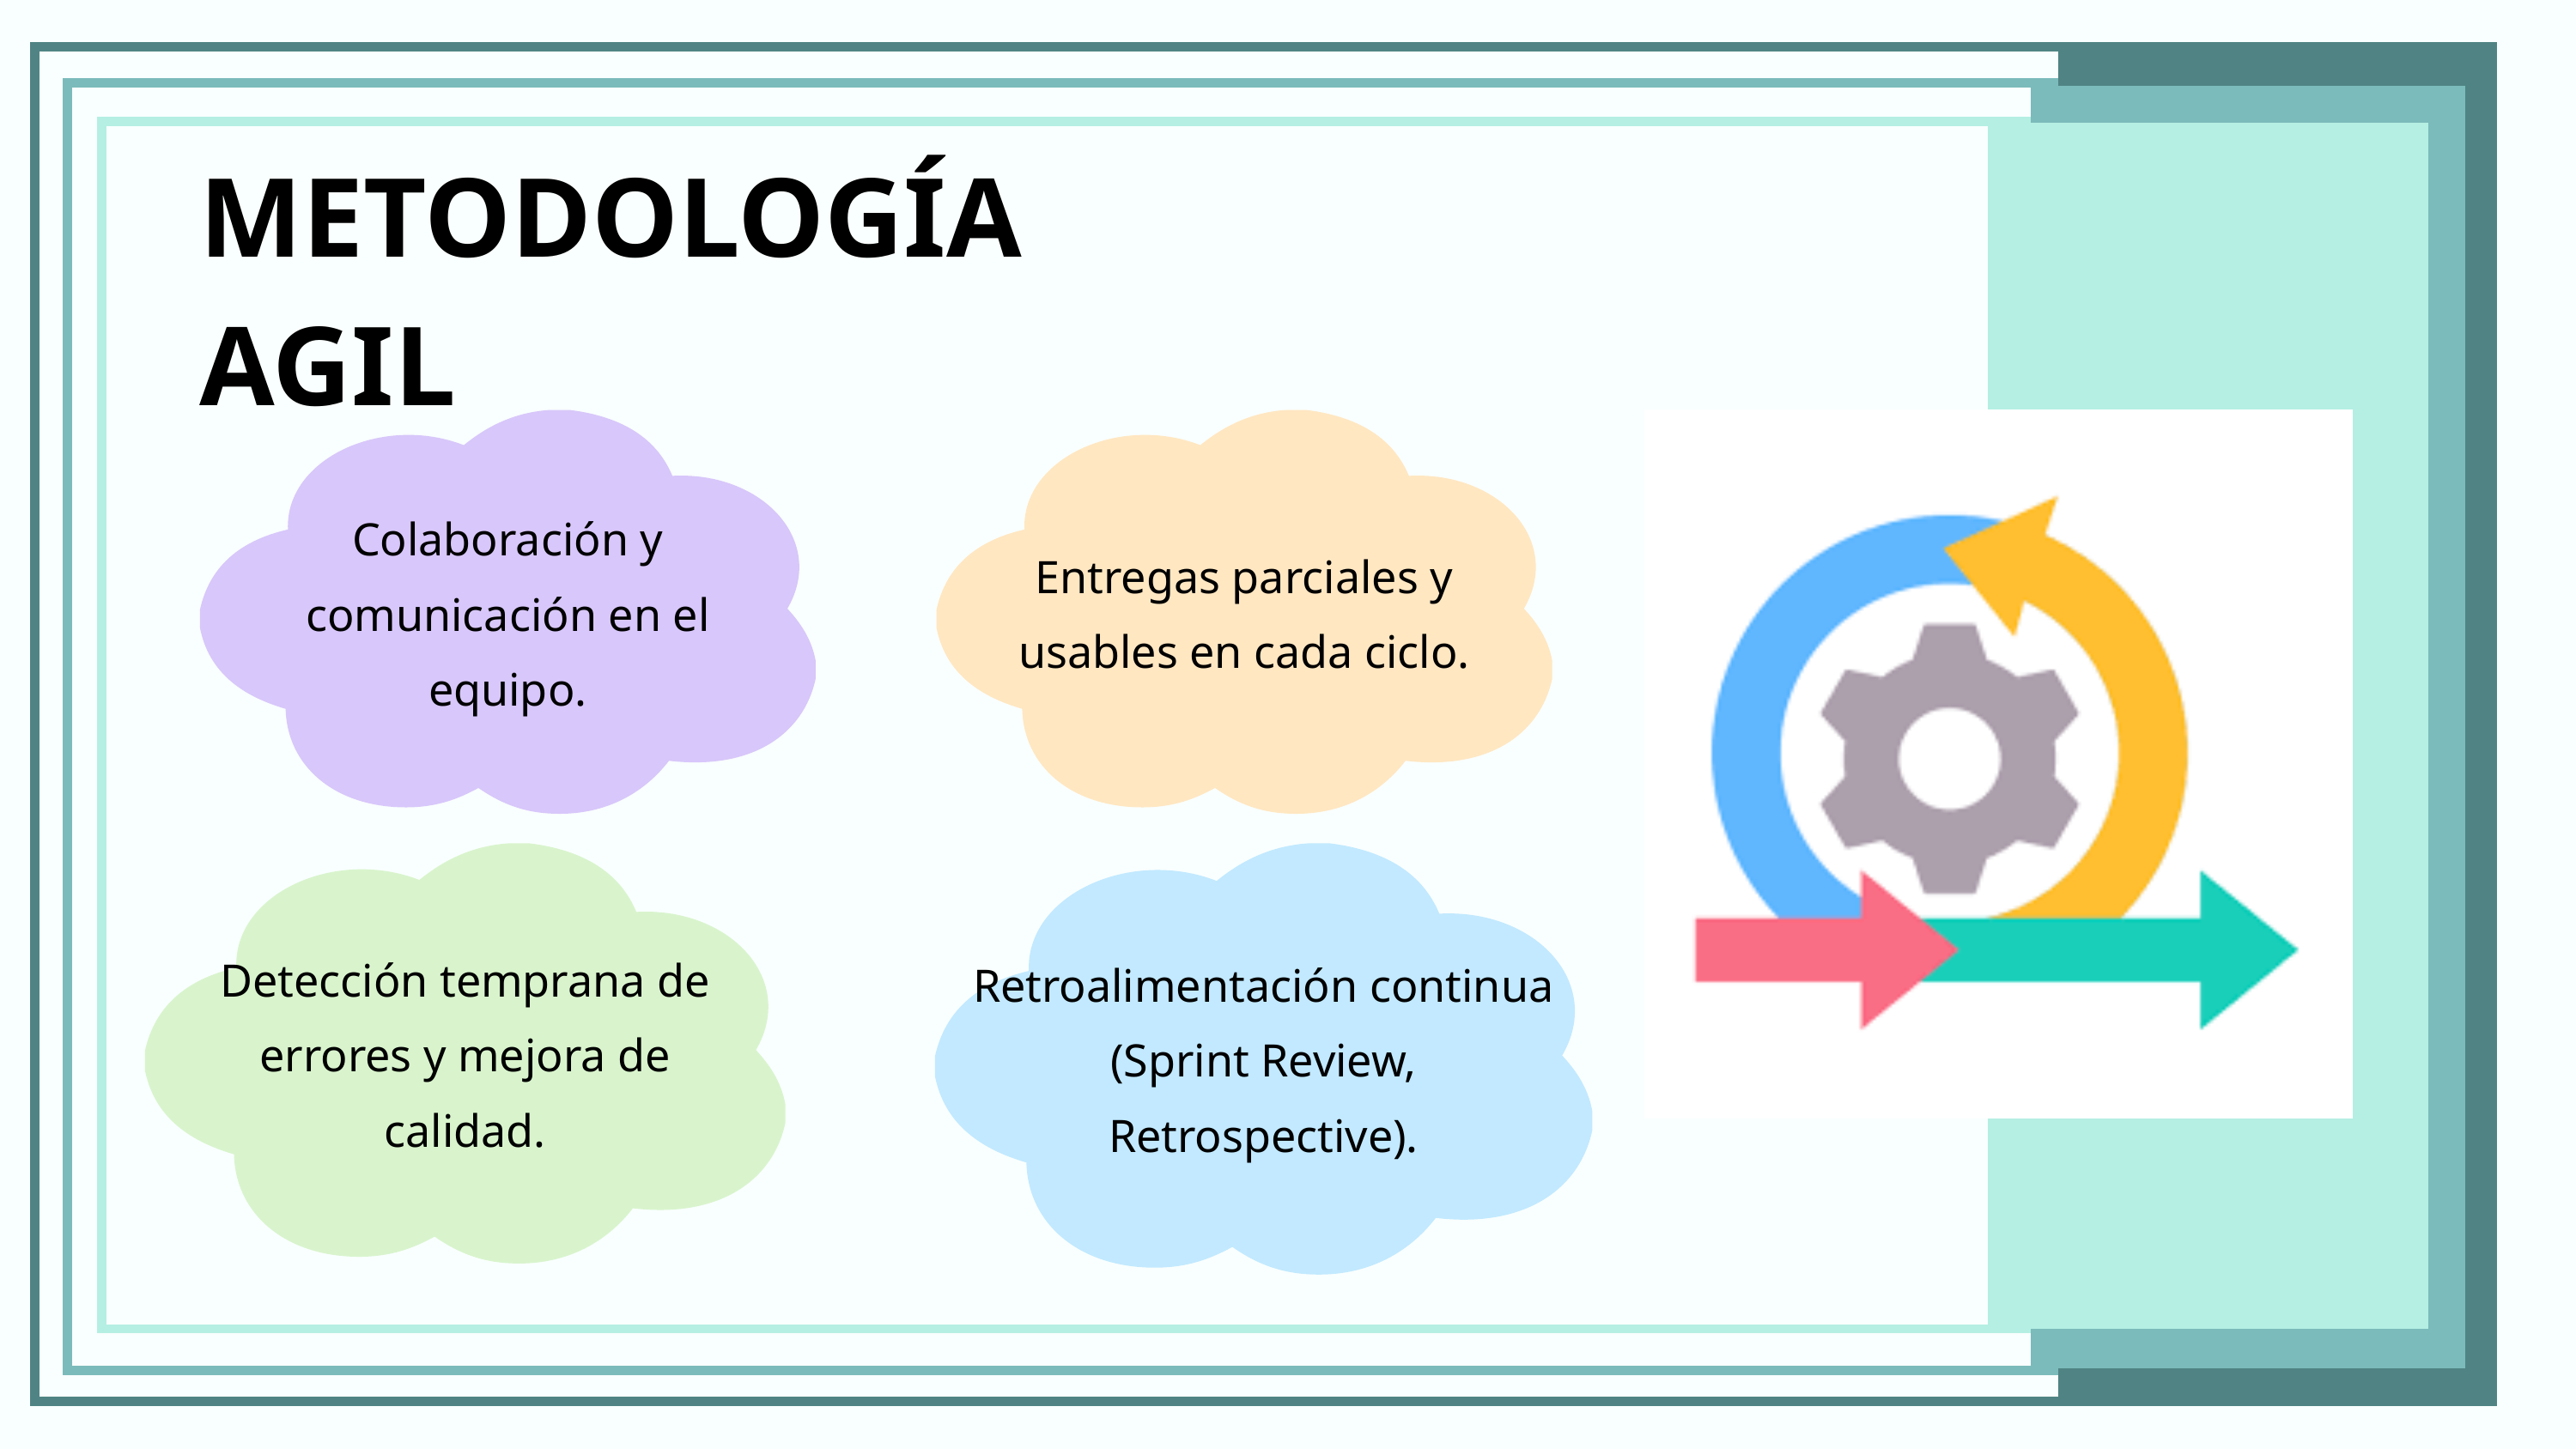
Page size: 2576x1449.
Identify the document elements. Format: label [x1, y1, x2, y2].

text_box [934, 843, 1605, 1278]
text_box [144, 843, 798, 1267]
text_box [33, 46, 2494, 1417]
text_box [199, 409, 828, 817]
text_box [936, 409, 1564, 817]
